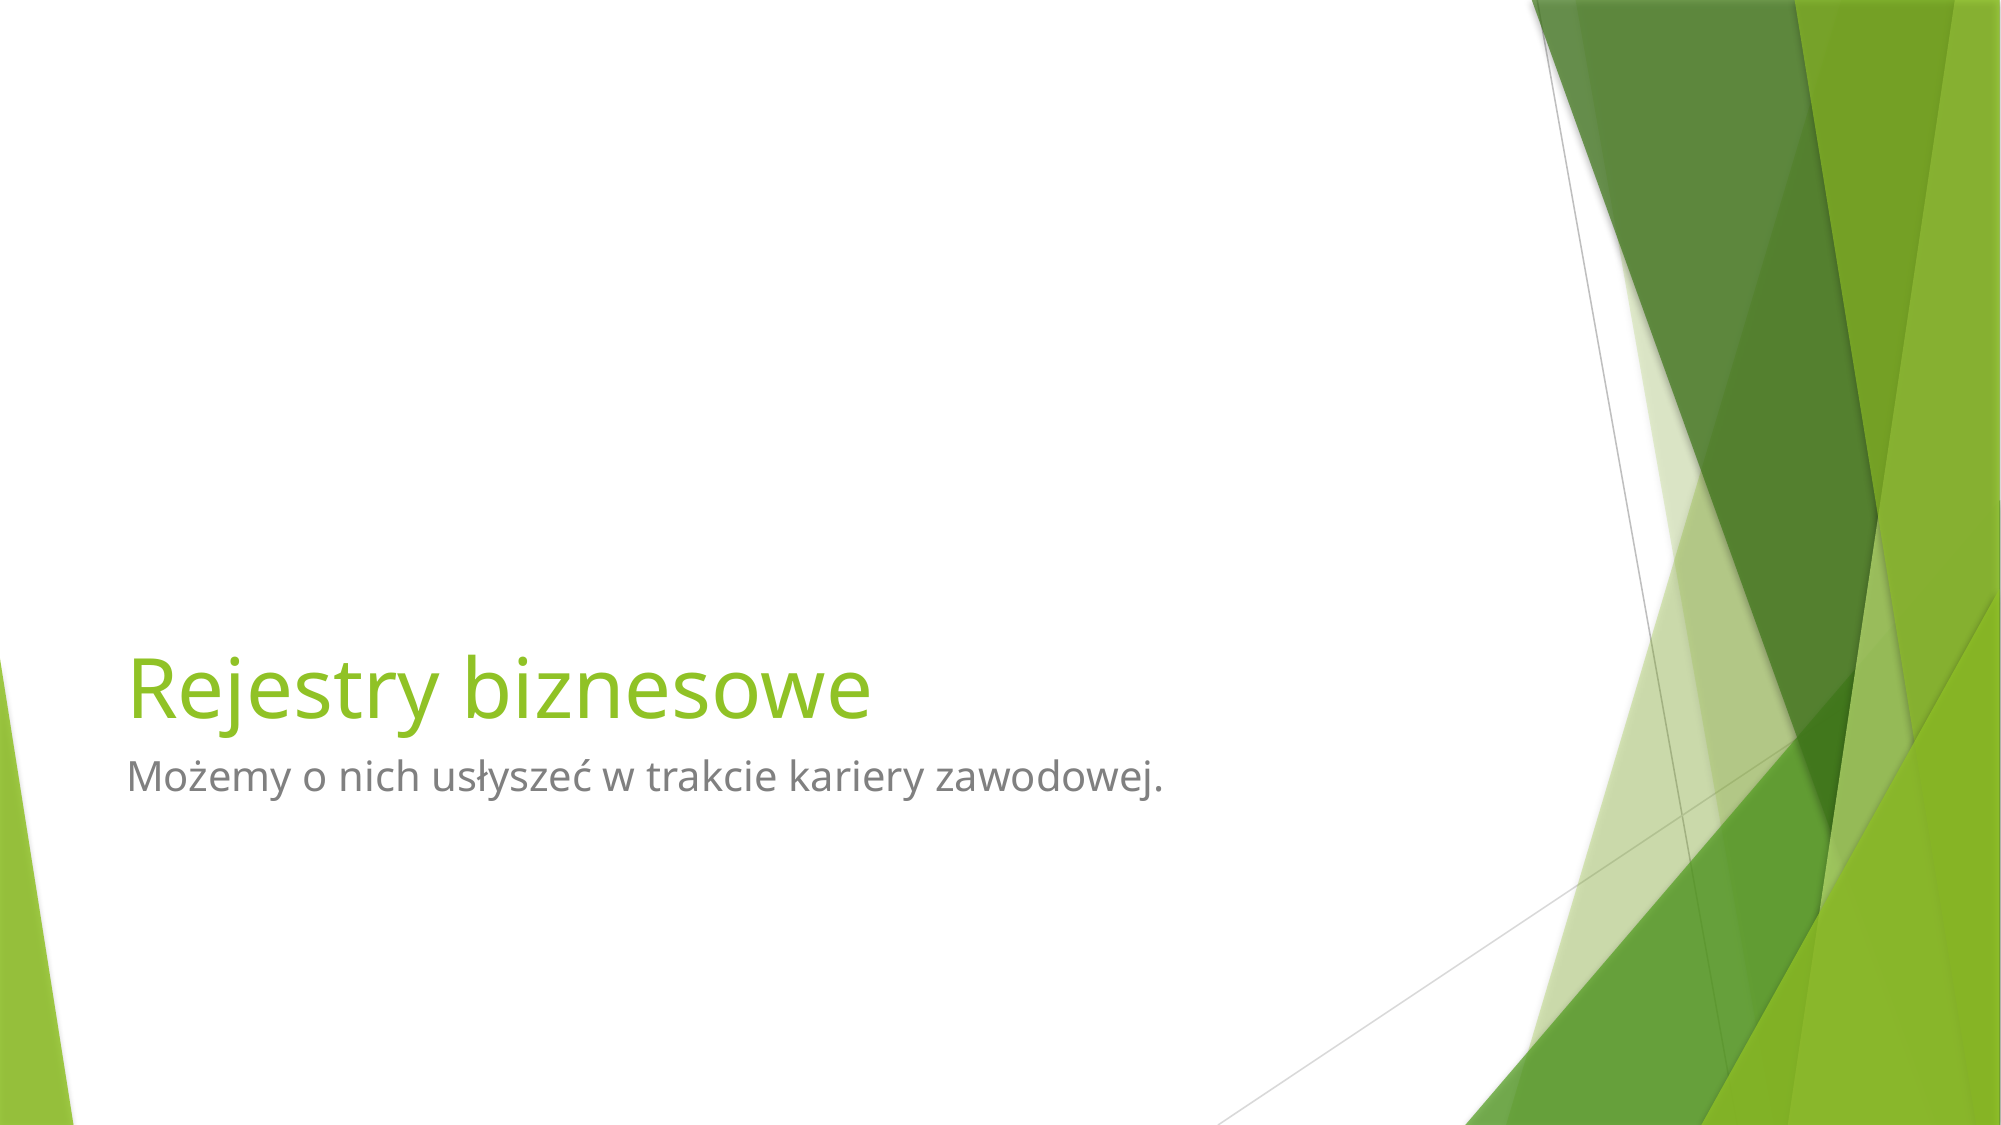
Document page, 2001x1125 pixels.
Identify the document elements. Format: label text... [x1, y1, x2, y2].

list Możemy o nich usłyszeć w trakcie kariery zawodowej. [111, 742, 1522, 884]
title Rejestry biznesowe [111, 443, 1522, 742]
